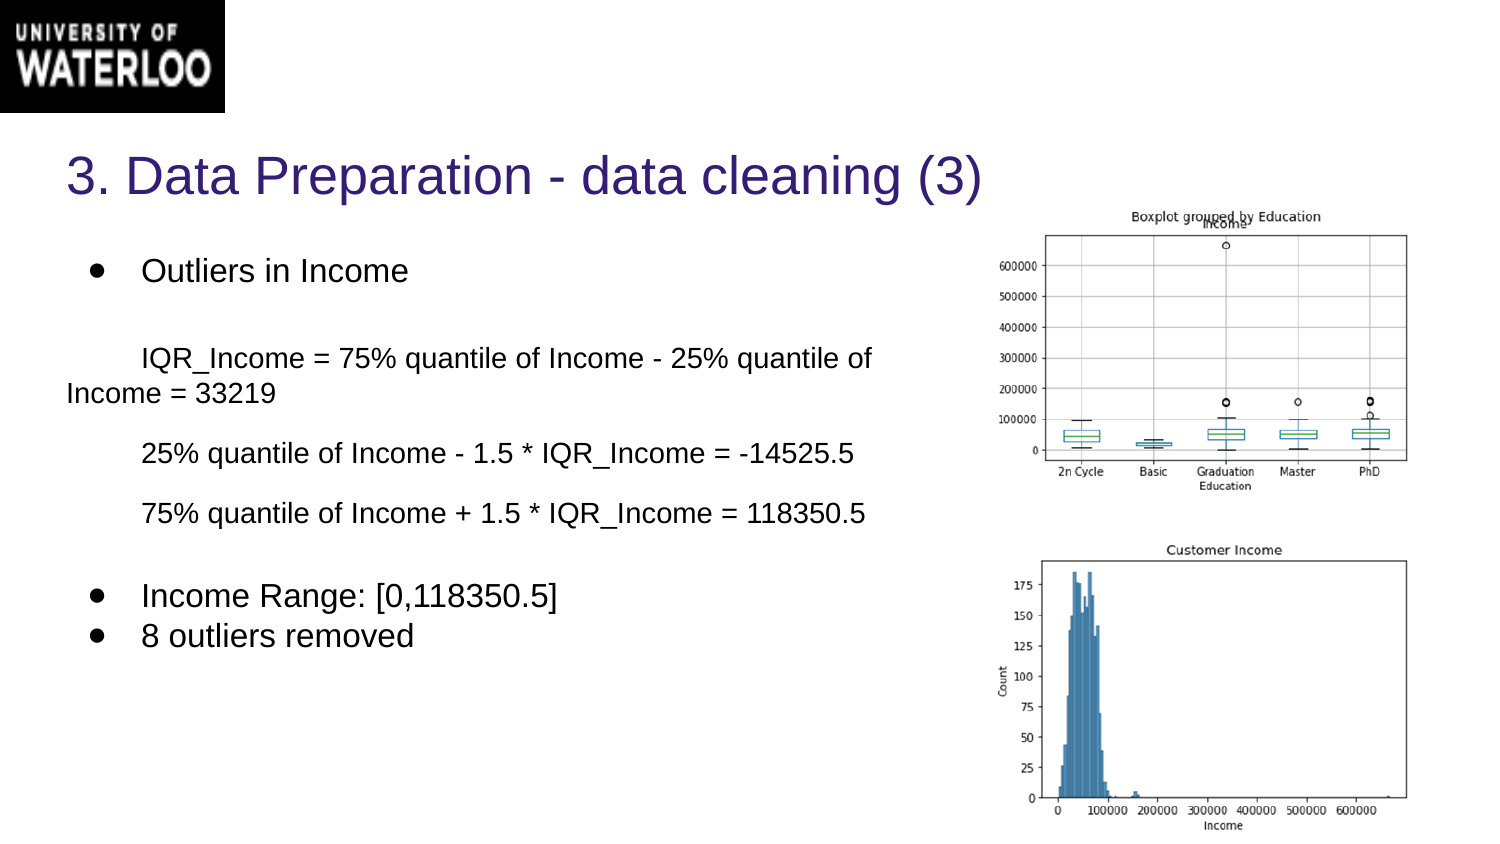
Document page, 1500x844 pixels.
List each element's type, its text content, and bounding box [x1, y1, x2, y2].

picture [990, 536, 1413, 839]
picture [0, 0, 226, 113]
title 3. Data Preparation - data cleaning (3) [51, 125, 1449, 214]
picture [990, 203, 1413, 500]
list Outliers in Income IQR_Income = 75% quantile of Income - 25% quantile of Income = 33219 25% quantile of Income - 1.5 * IQR_Income = -14525.5 75% quantile of Income + 1.5 * IQR_Income = 118350.5 Income Range: [0,118350.5] 8 outliers removed [51, 233, 961, 808]
